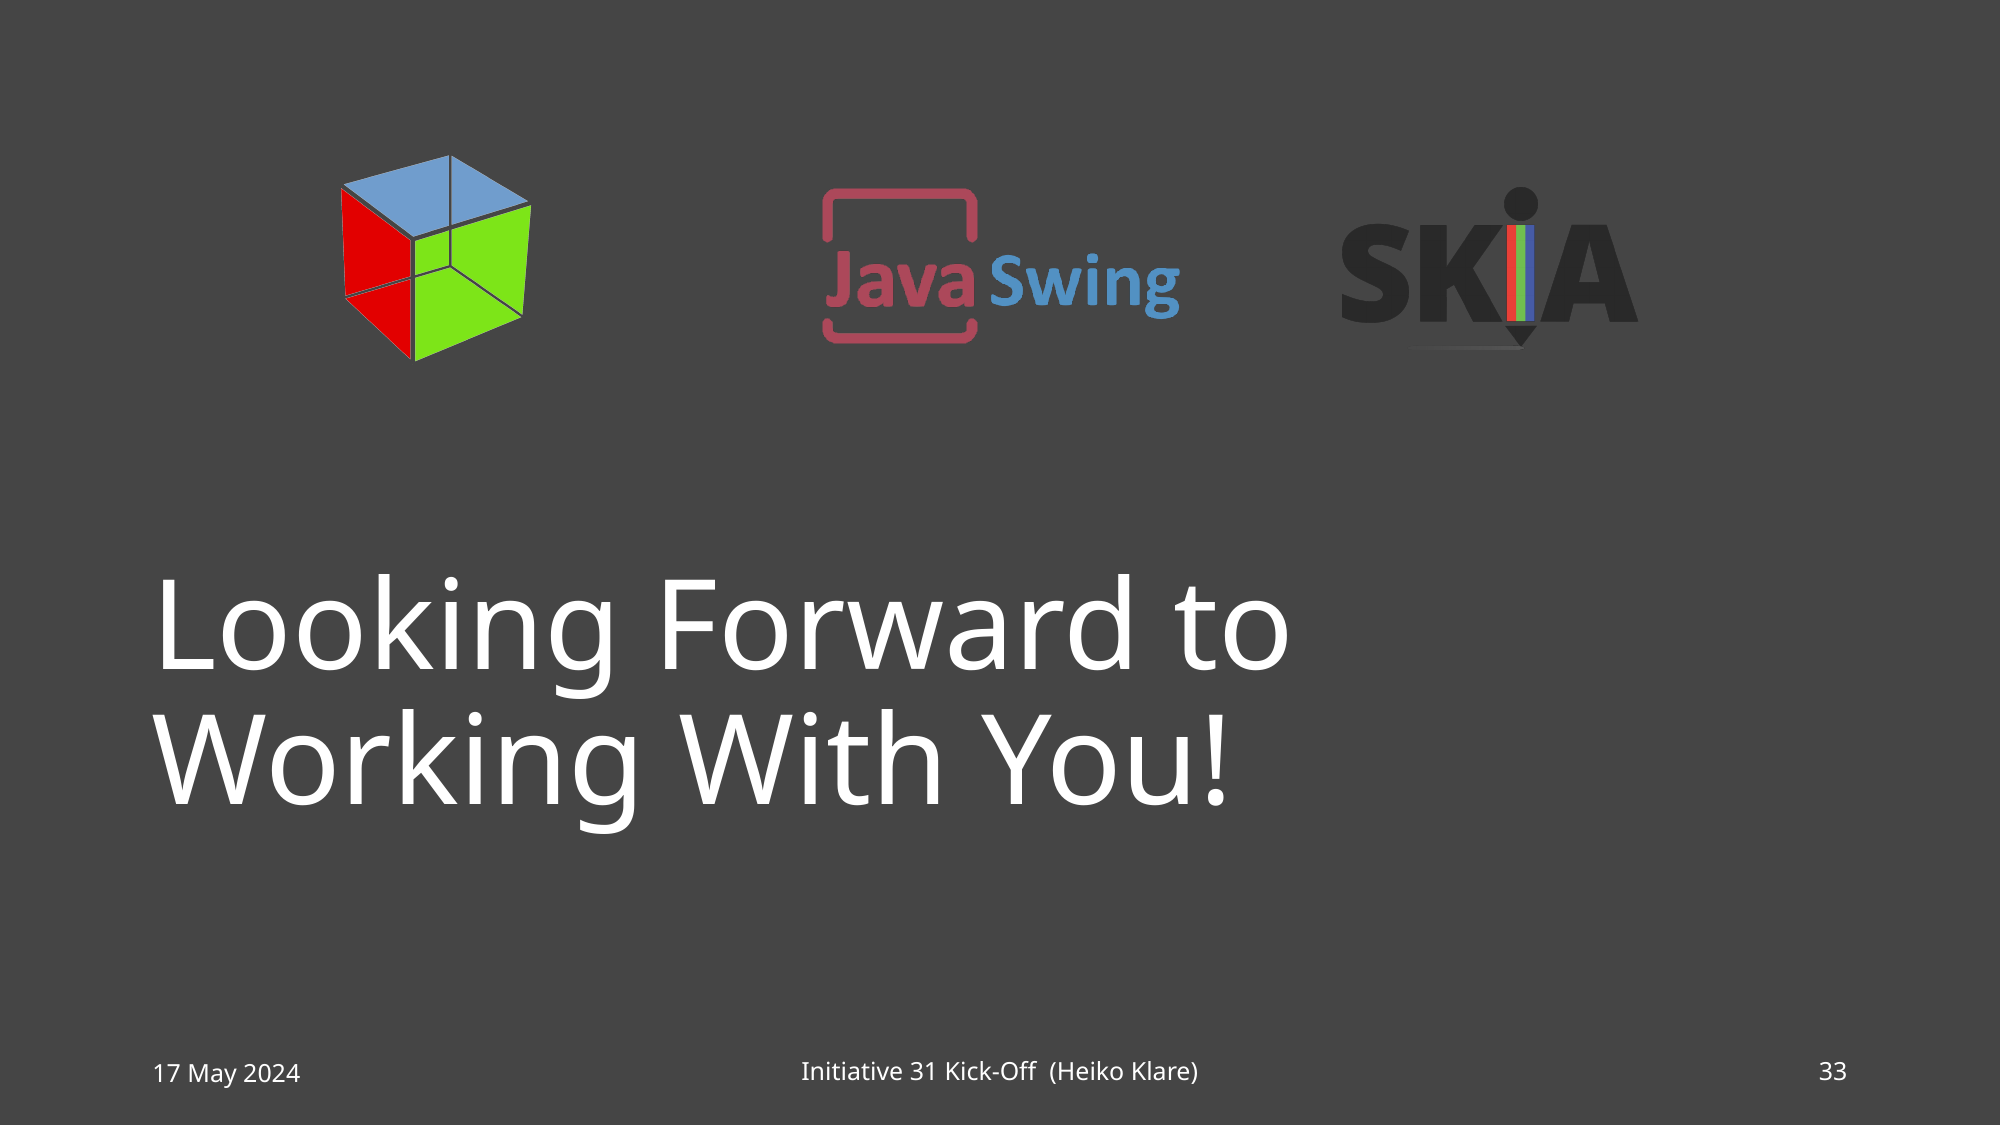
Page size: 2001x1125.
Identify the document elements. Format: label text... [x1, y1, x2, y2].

footer Initiative 31 Kick-Off (Heiko Klare) [662, 1042, 1338, 1103]
slide_number 33 [1412, 1042, 1863, 1103]
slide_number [137, 1042, 588, 1103]
picture [336, 150, 537, 367]
picture [810, 179, 1189, 358]
picture [1342, 186, 1639, 350]
title Looking Forward to Working With You! [136, 504, 1862, 839]
